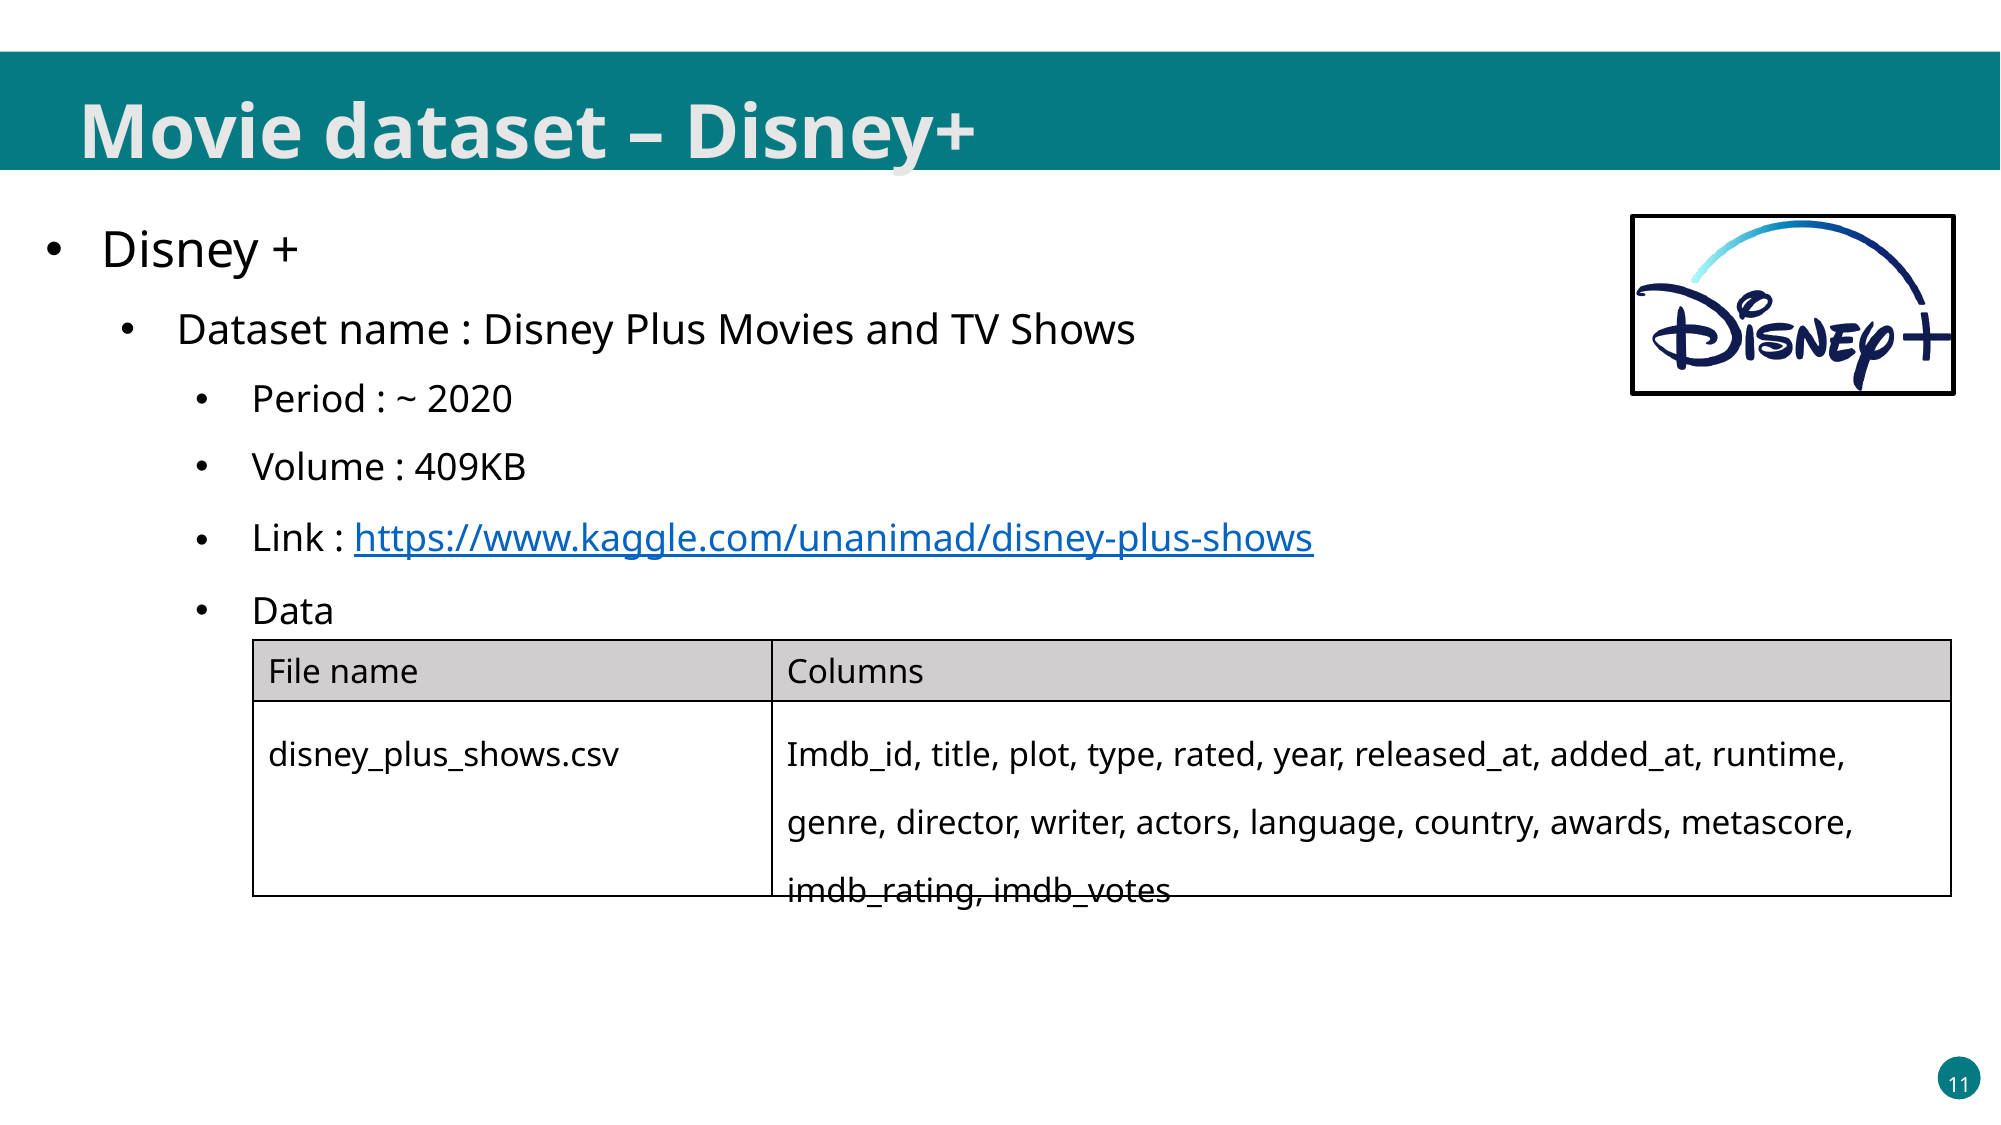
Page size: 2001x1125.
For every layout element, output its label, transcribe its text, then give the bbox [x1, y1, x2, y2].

text_box [0, 51, 63, 171]
table_cell disney_plus_shows.csv [254, 702, 771, 895]
table_cell Imdb_id, title, plot, type, rated, year, released_at, added_at, runtime, genre, director, writer, actors, language, country, awards, metascore, imdb_rating, imdb_votes [773, 702, 1950, 895]
table_header Columns [773, 641, 1950, 700]
table_header File name [254, 641, 771, 700]
text_box [1295, 51, 2000, 150]
picture [1634, 218, 1952, 392]
text_box Disney + Dataset name : Disney Plus Movies and TV Shows Period : ~ 2020 Volume : 409KB Link : https://www.kaggle.com/unanimad/disney-plus-shows Data [30, 150, 2000, 1106]
text_box Movie dataset – Disney+ [63, 31, 1295, 150]
